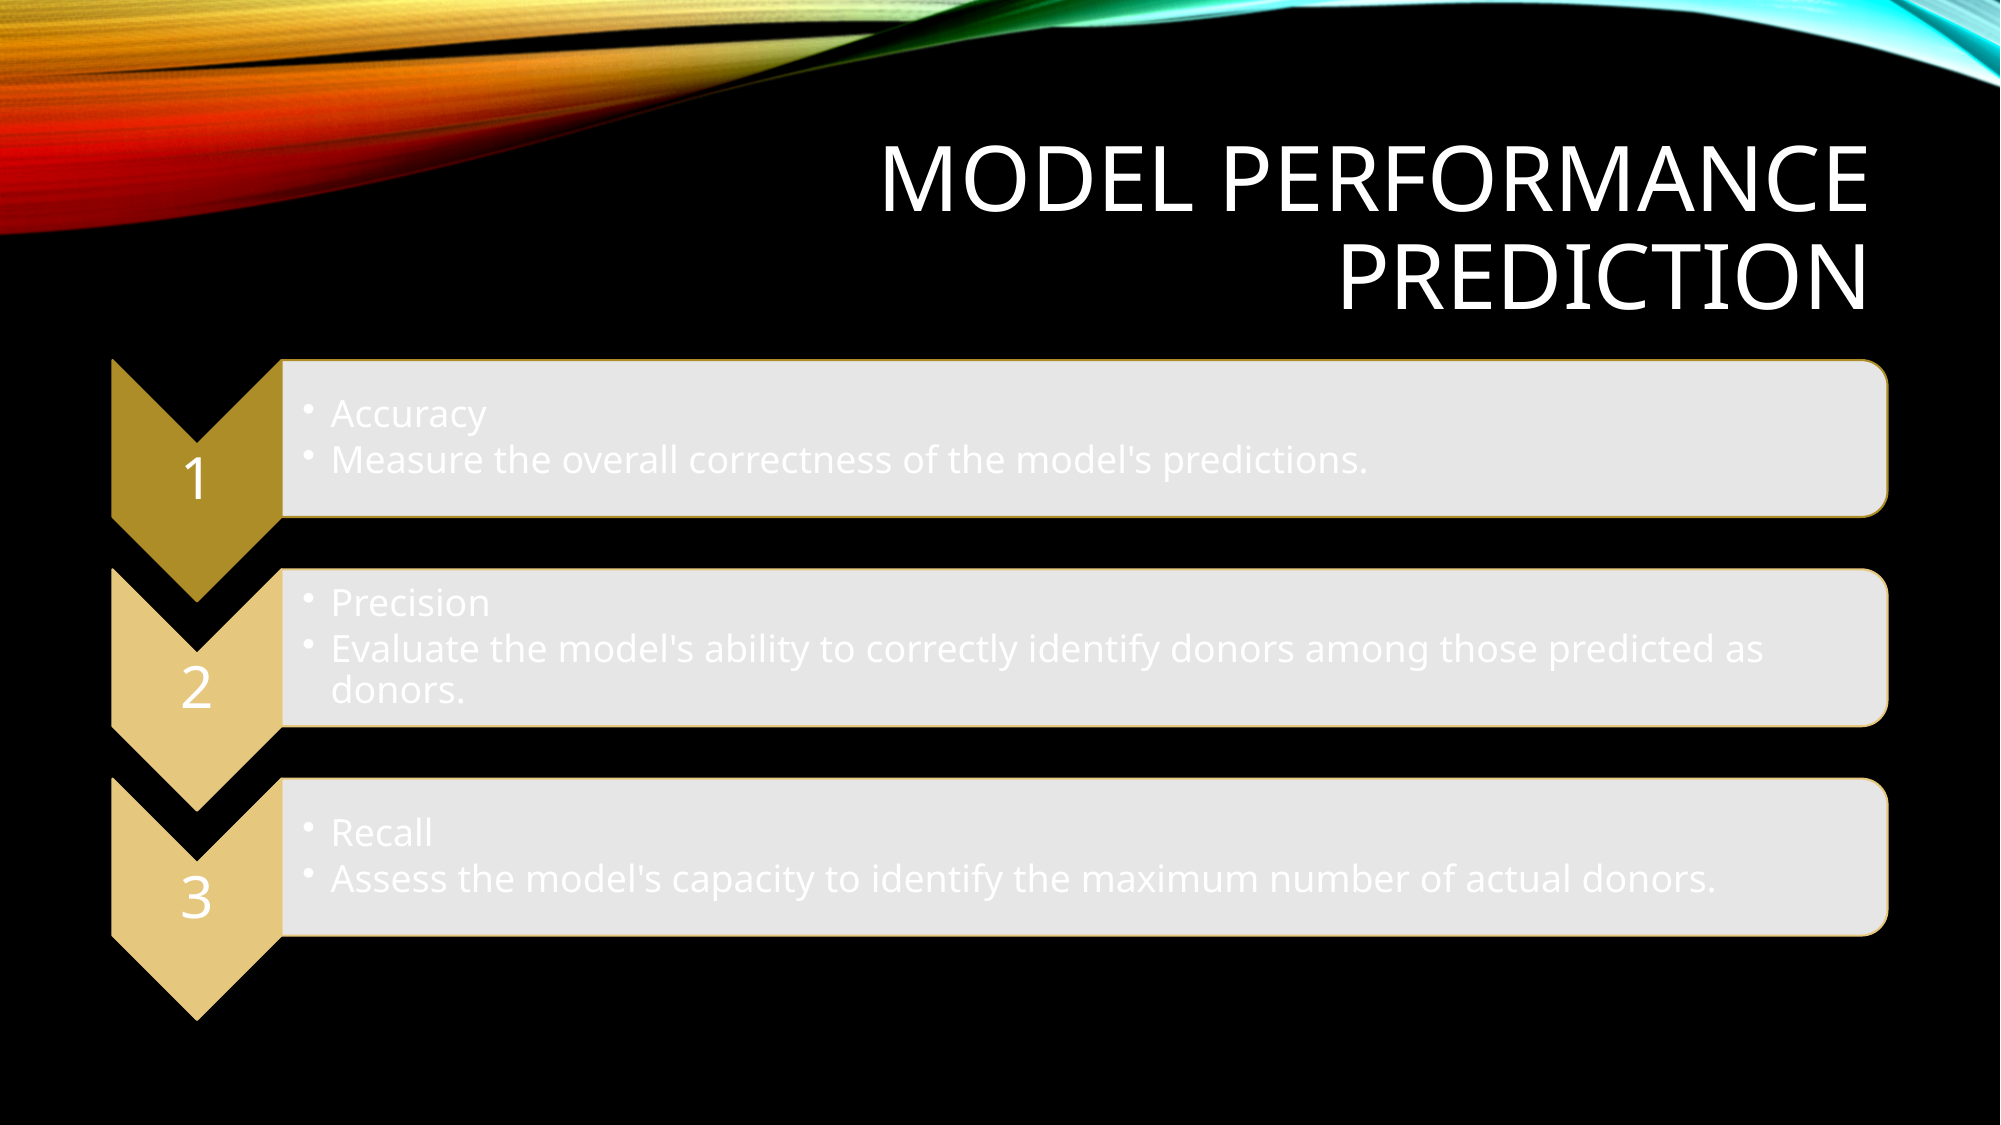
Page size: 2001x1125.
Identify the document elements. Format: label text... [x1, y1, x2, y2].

title MODEL PERFORMANCE PREDICTION [474, 125, 1888, 338]
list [112, 359, 1888, 1021]
picture [0, 0, 2000, 237]
